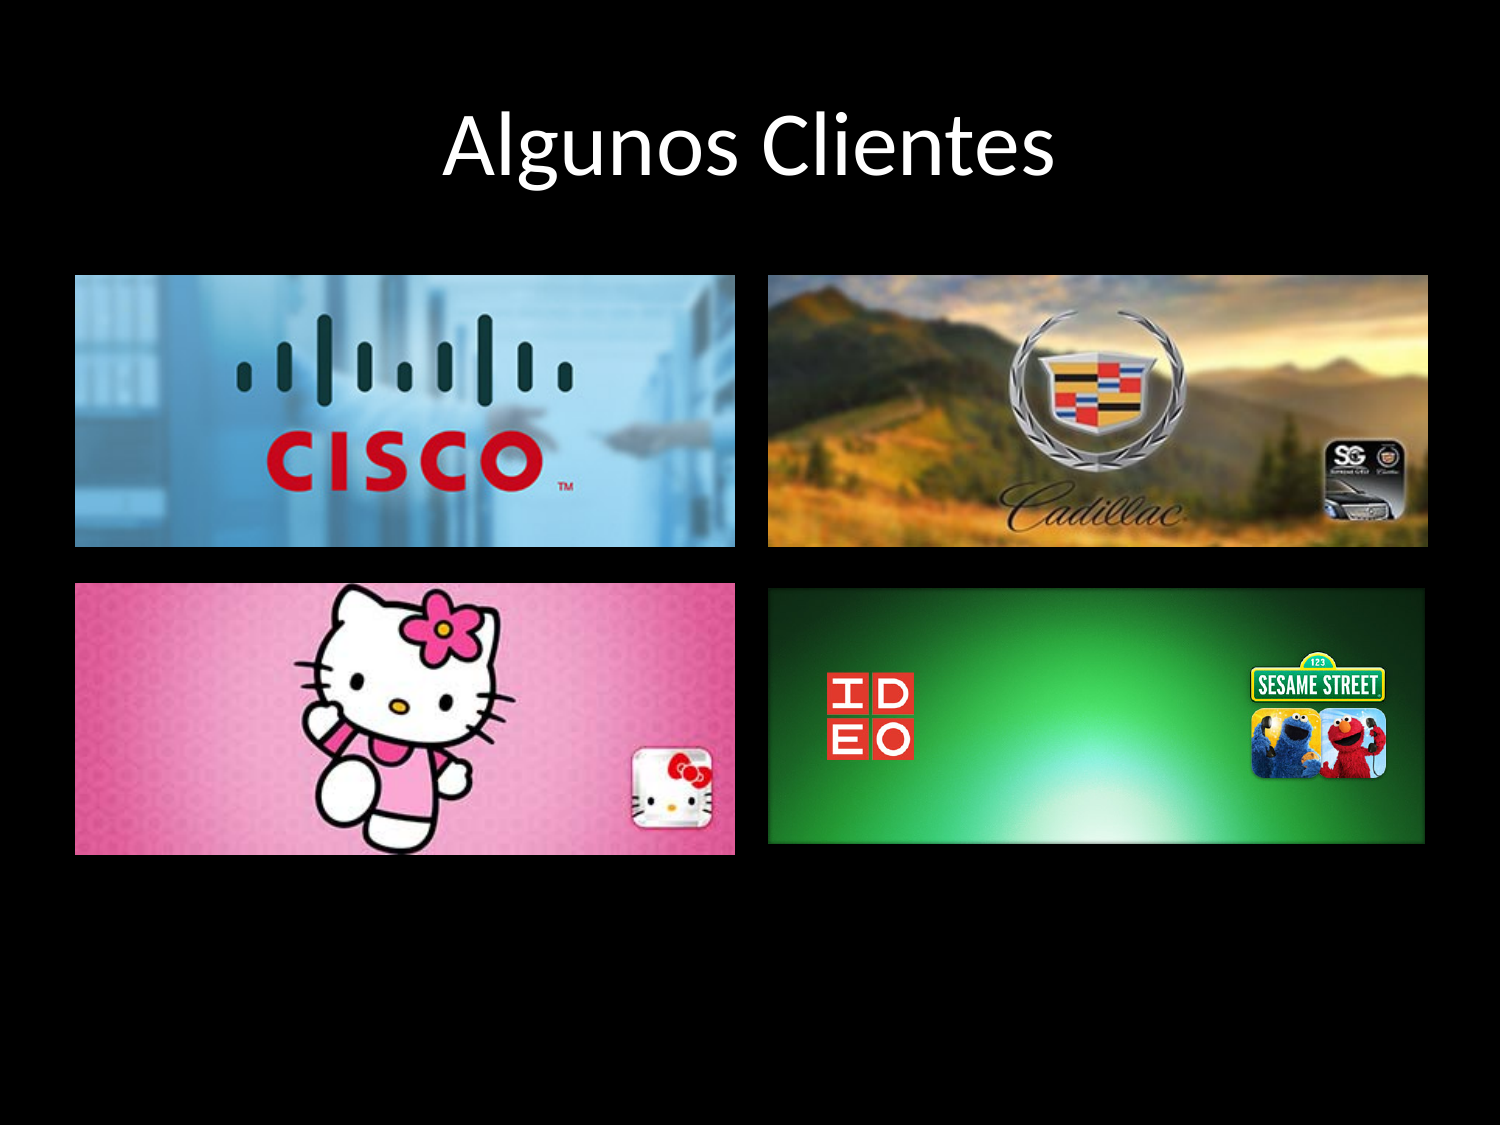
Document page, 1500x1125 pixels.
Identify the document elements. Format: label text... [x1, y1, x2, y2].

title Algunos Clientes [75, 45, 1425, 233]
picture [768, 588, 1426, 845]
picture [74, 275, 735, 548]
picture [768, 275, 1428, 548]
picture [74, 583, 735, 856]
